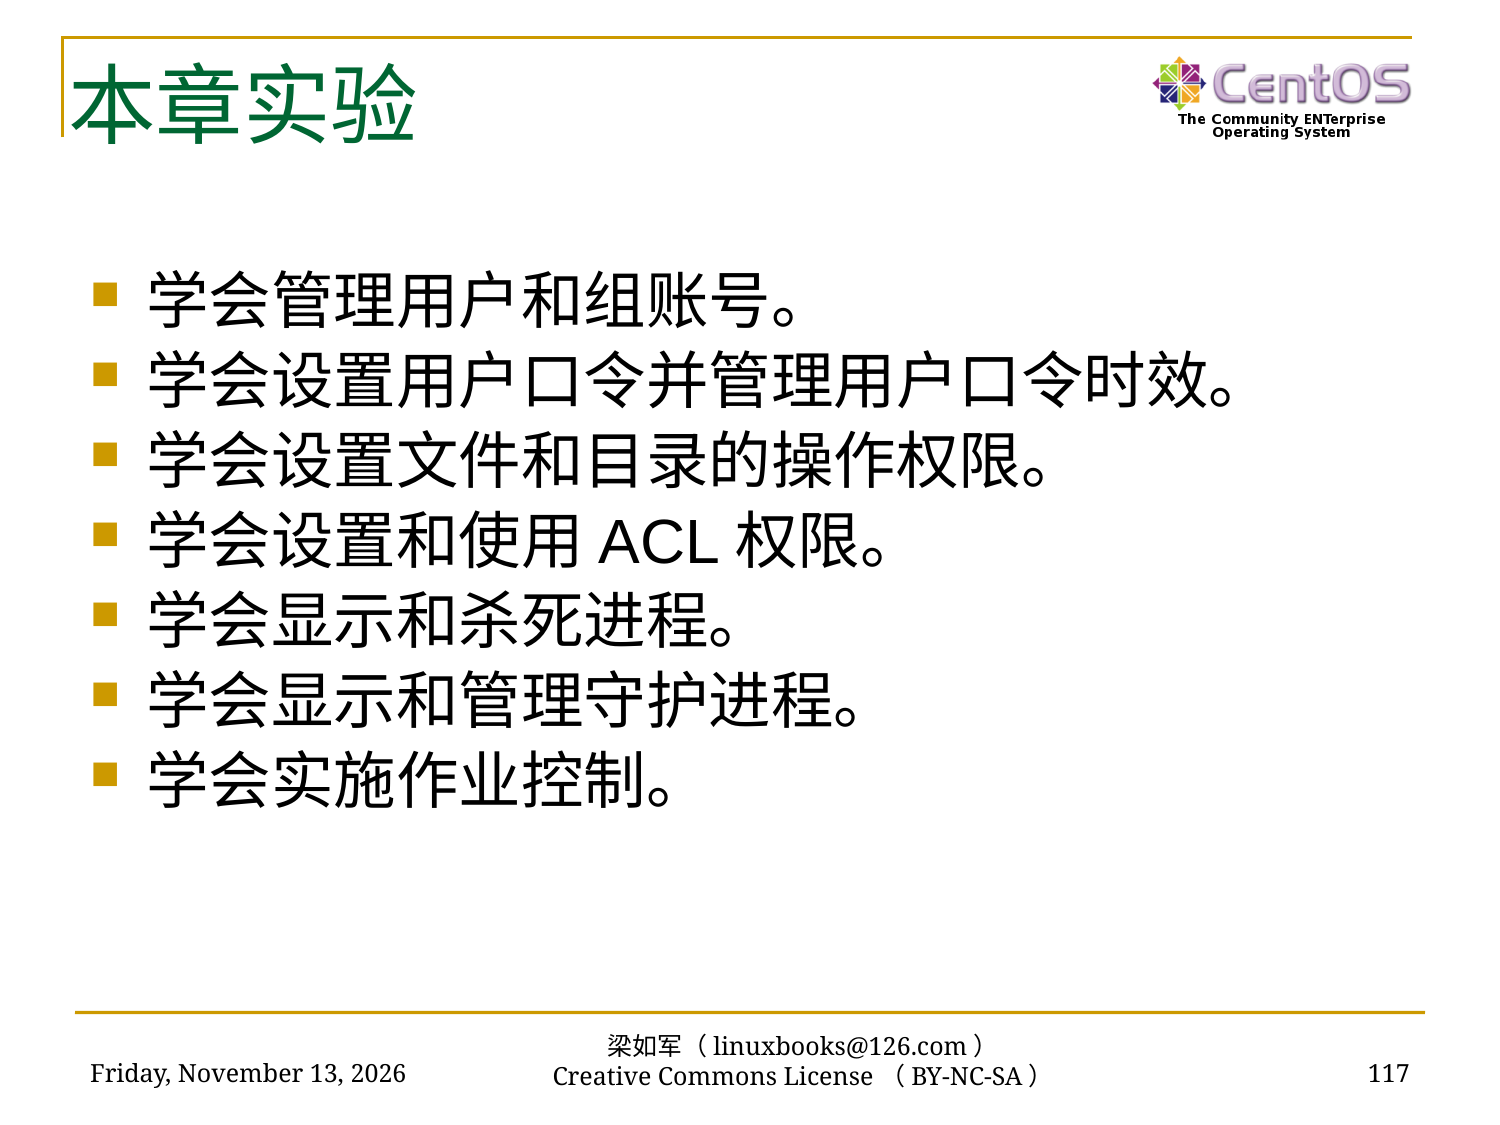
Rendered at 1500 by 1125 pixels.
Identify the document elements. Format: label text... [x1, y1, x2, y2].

picture [1404, 54, 1412, 140]
footer 梁如军（linuxbooks@126.com） Creative Commons License（BY-NC-SA） [359, 1022, 1247, 1099]
title 本章实验 [52, 42, 1404, 230]
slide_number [74, 1023, 426, 1100]
list 学会管理用户和组账号。 学会设置用户口令并管理用户口令时效。 学会设置文件和目录的操作权限。 学会设置和使用ACL权限。 学会显示和杀死进程。 学会显示和管理守护进程。 学会实施作业控制。 [74, 262, 1426, 1006]
slide_number 117 [1074, 1023, 1426, 1100]
